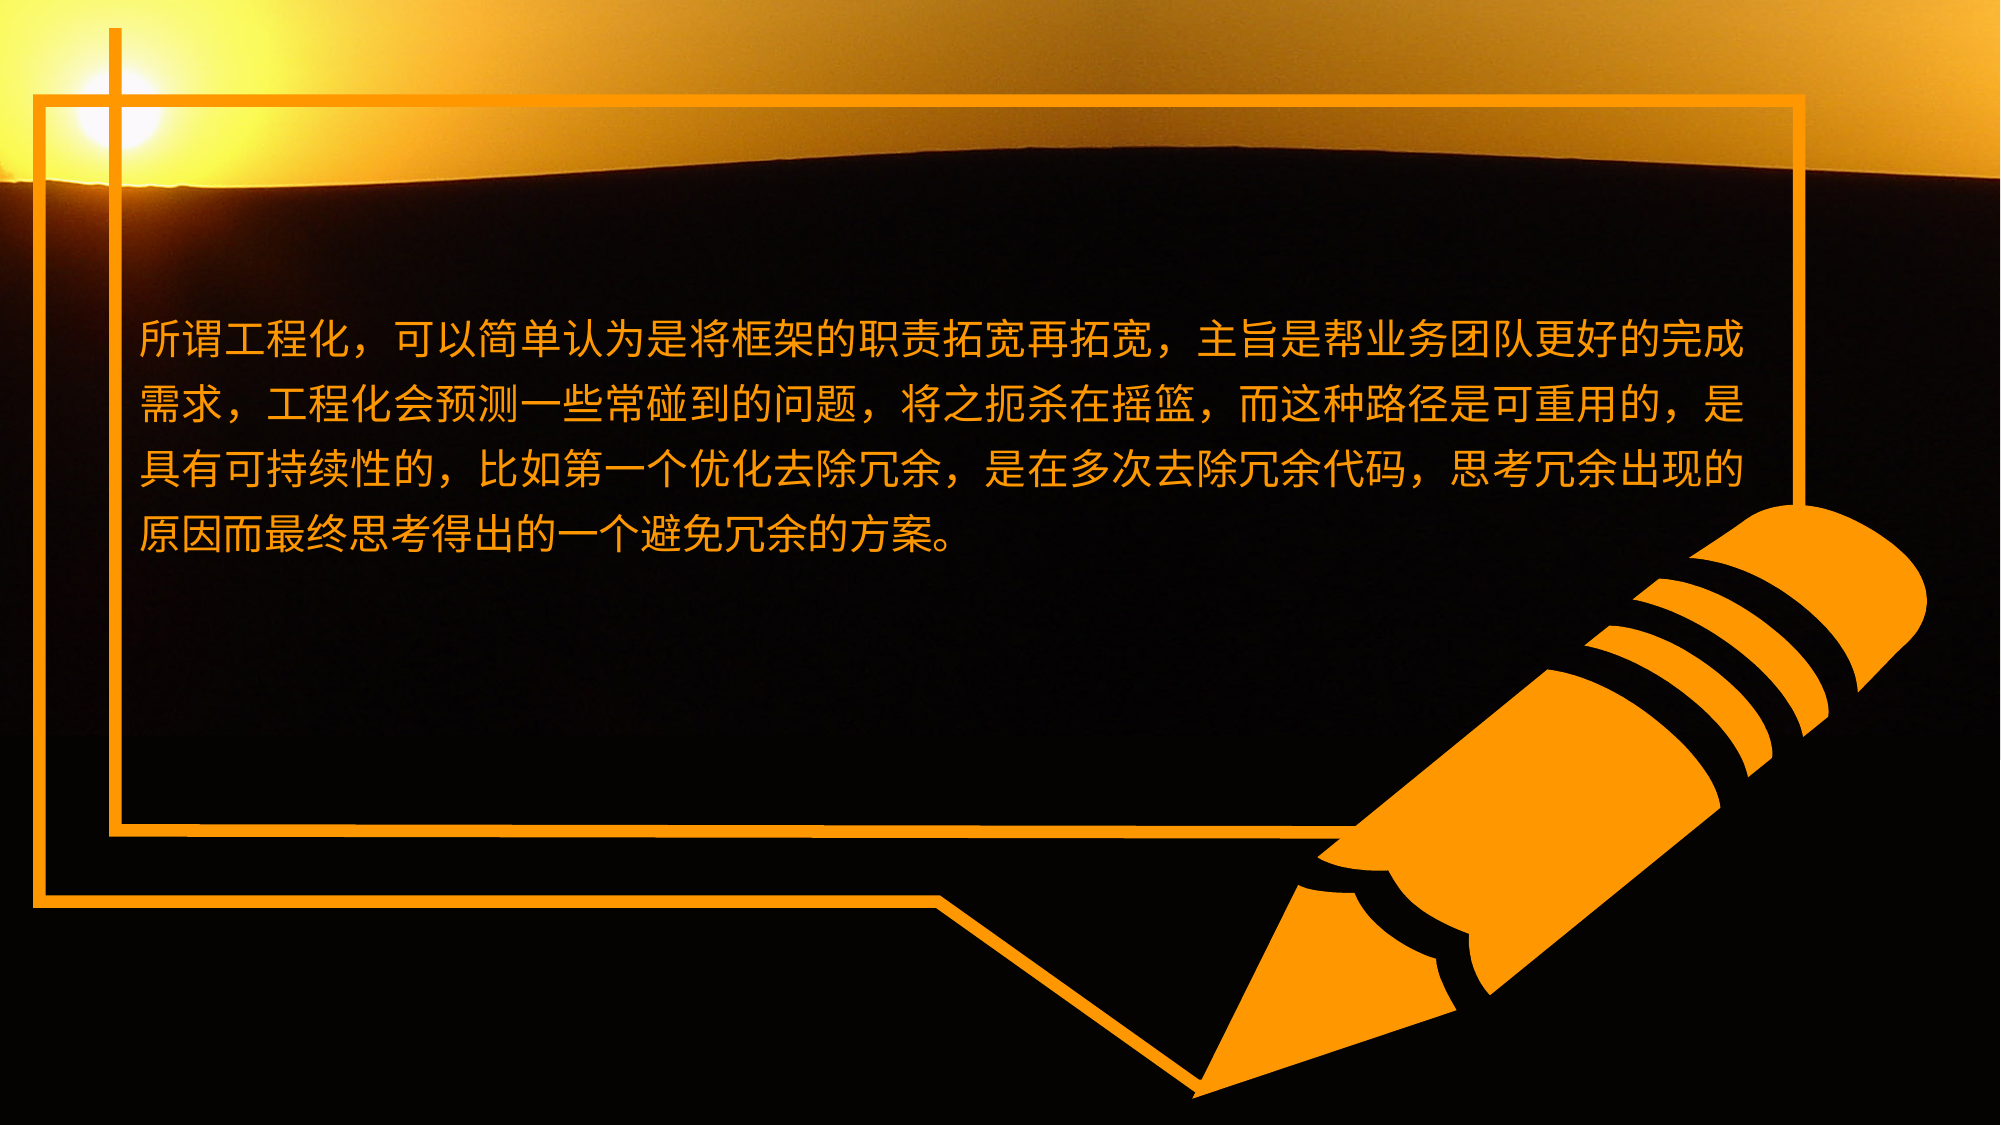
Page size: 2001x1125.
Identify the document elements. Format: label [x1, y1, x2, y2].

picture [0, 0, 2001, 760]
text_box [39, 28, 1927, 1099]
